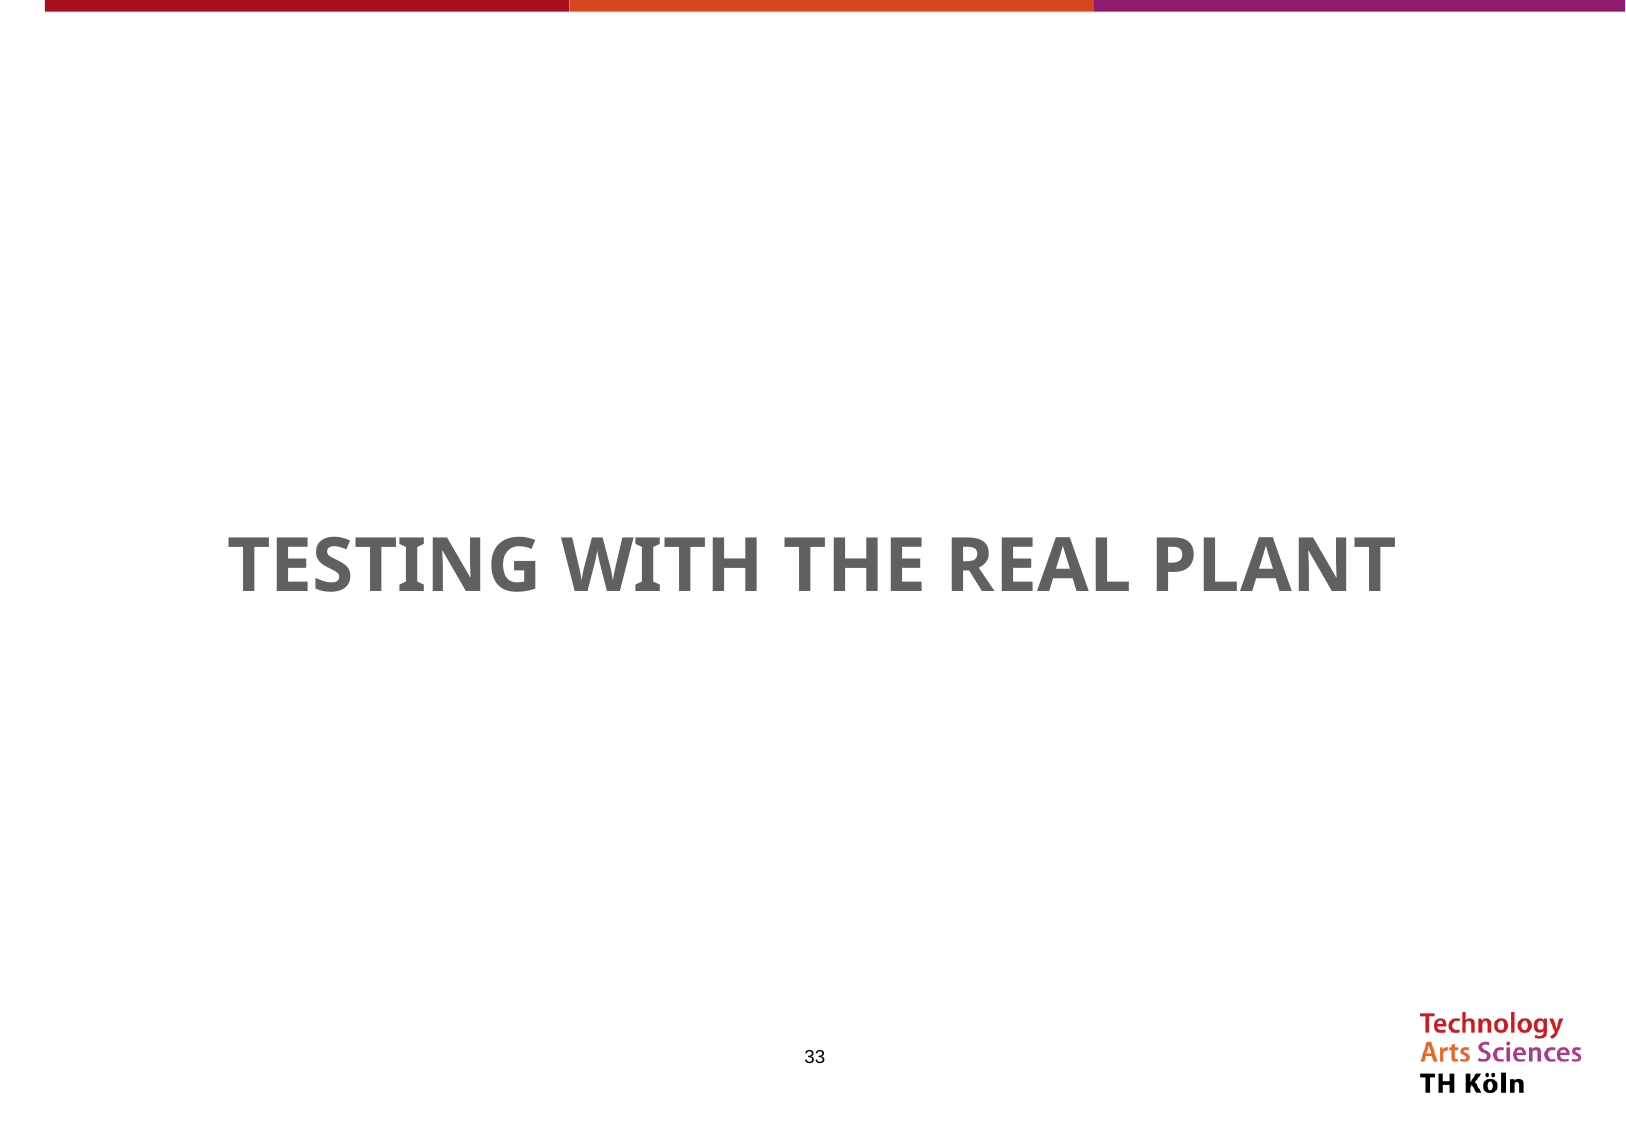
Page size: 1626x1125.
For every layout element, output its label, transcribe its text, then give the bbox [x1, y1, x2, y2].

text_box TESTING WITH THE REAL PLANT [87, 509, 1538, 615]
slide_number 33 [784, 1037, 841, 1076]
picture [1420, 1012, 1581, 1093]
